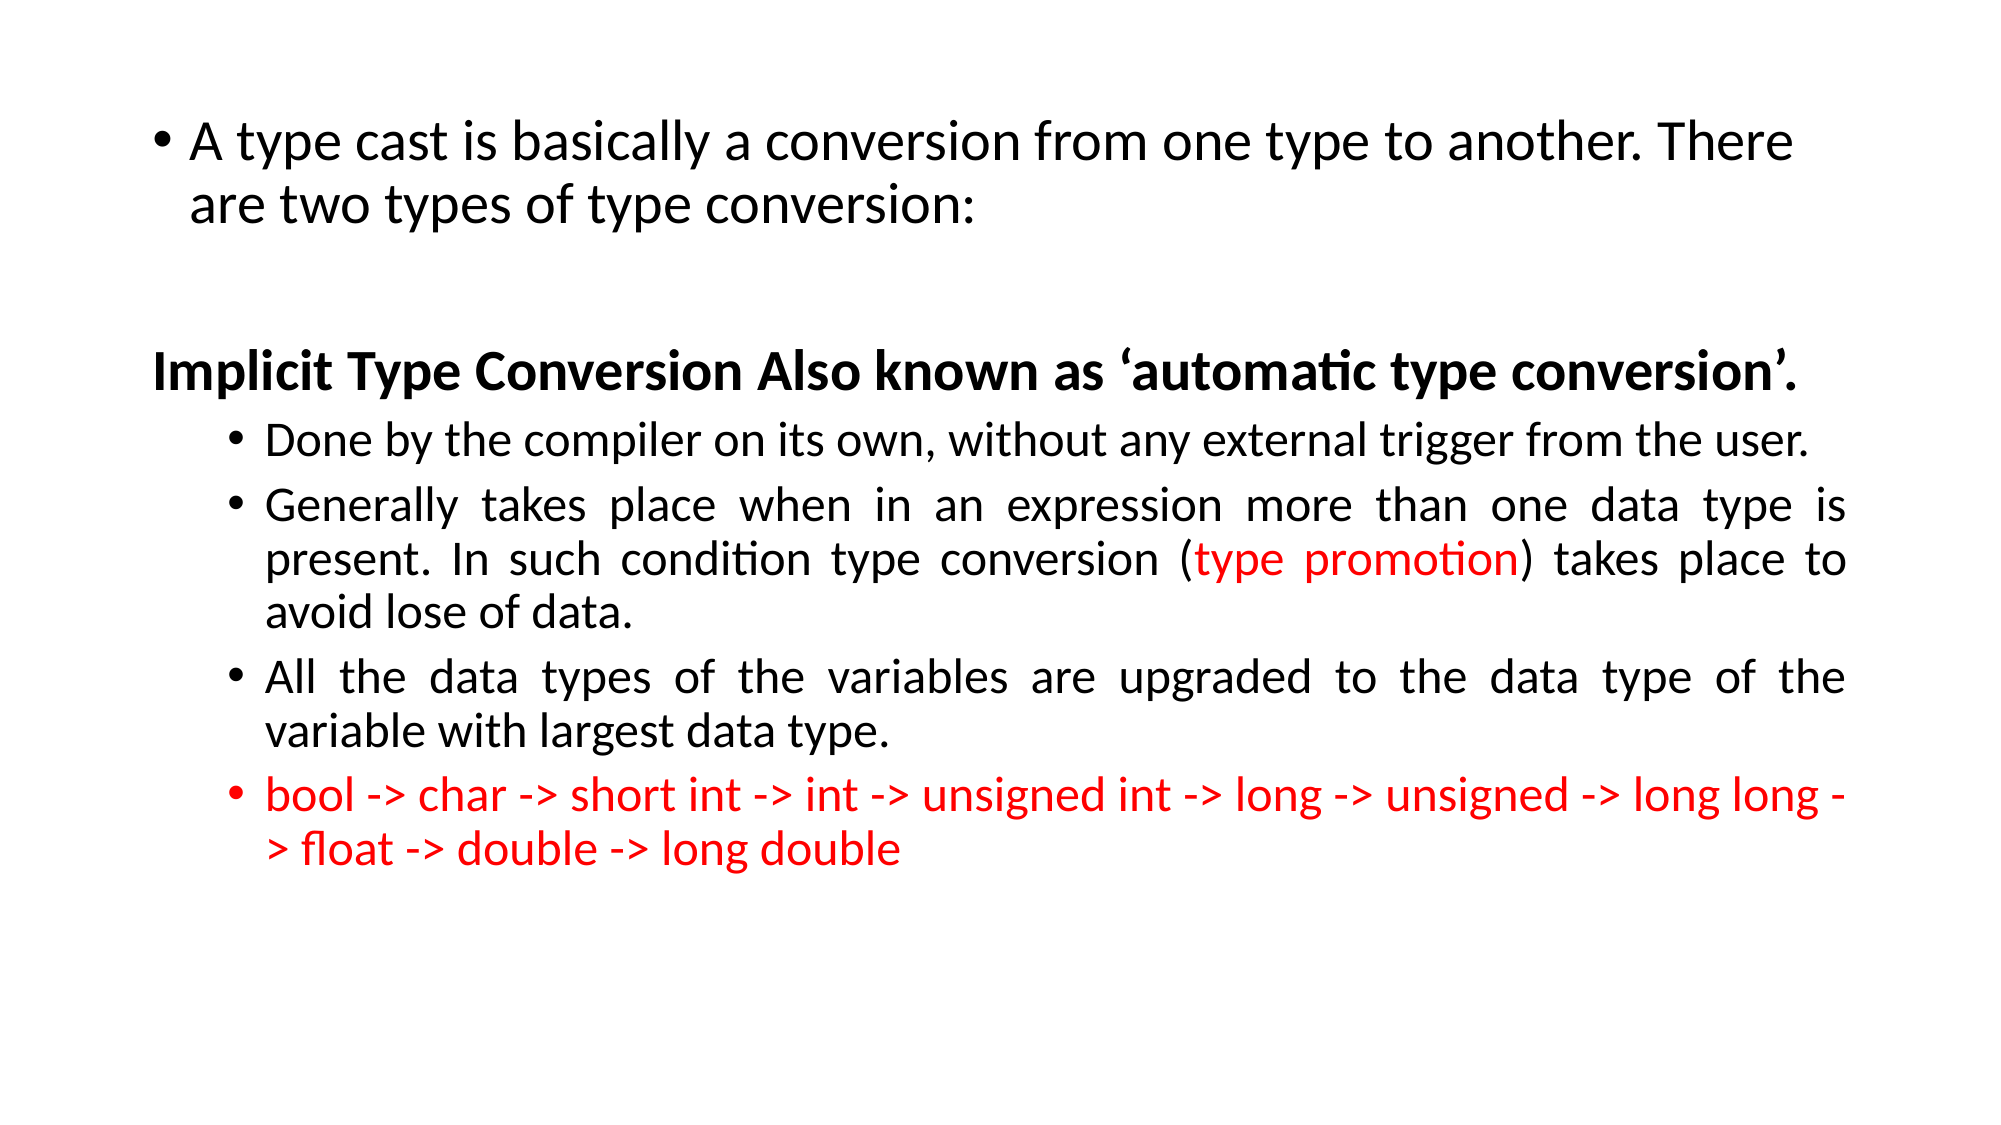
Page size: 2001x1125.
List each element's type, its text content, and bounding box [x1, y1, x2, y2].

list A type cast is basically a conversion from one type to another. There are two types of type conversion: Implicit Type Conversion Also known as ‘automatic type conversion’. Done by the compiler on its own, without any external trigger from the user. Generally takes place when in an expression more than one data type is present. In such condition type conversion (type promotion) takes place to avoid lose of data. All the data types of the variables are upgraded to the data type of the variable with largest data type. bool -> char -> short int -> int -> unsigned int -> long -> unsigned -> long long -> float -> double -> long double [137, 102, 1863, 1014]
